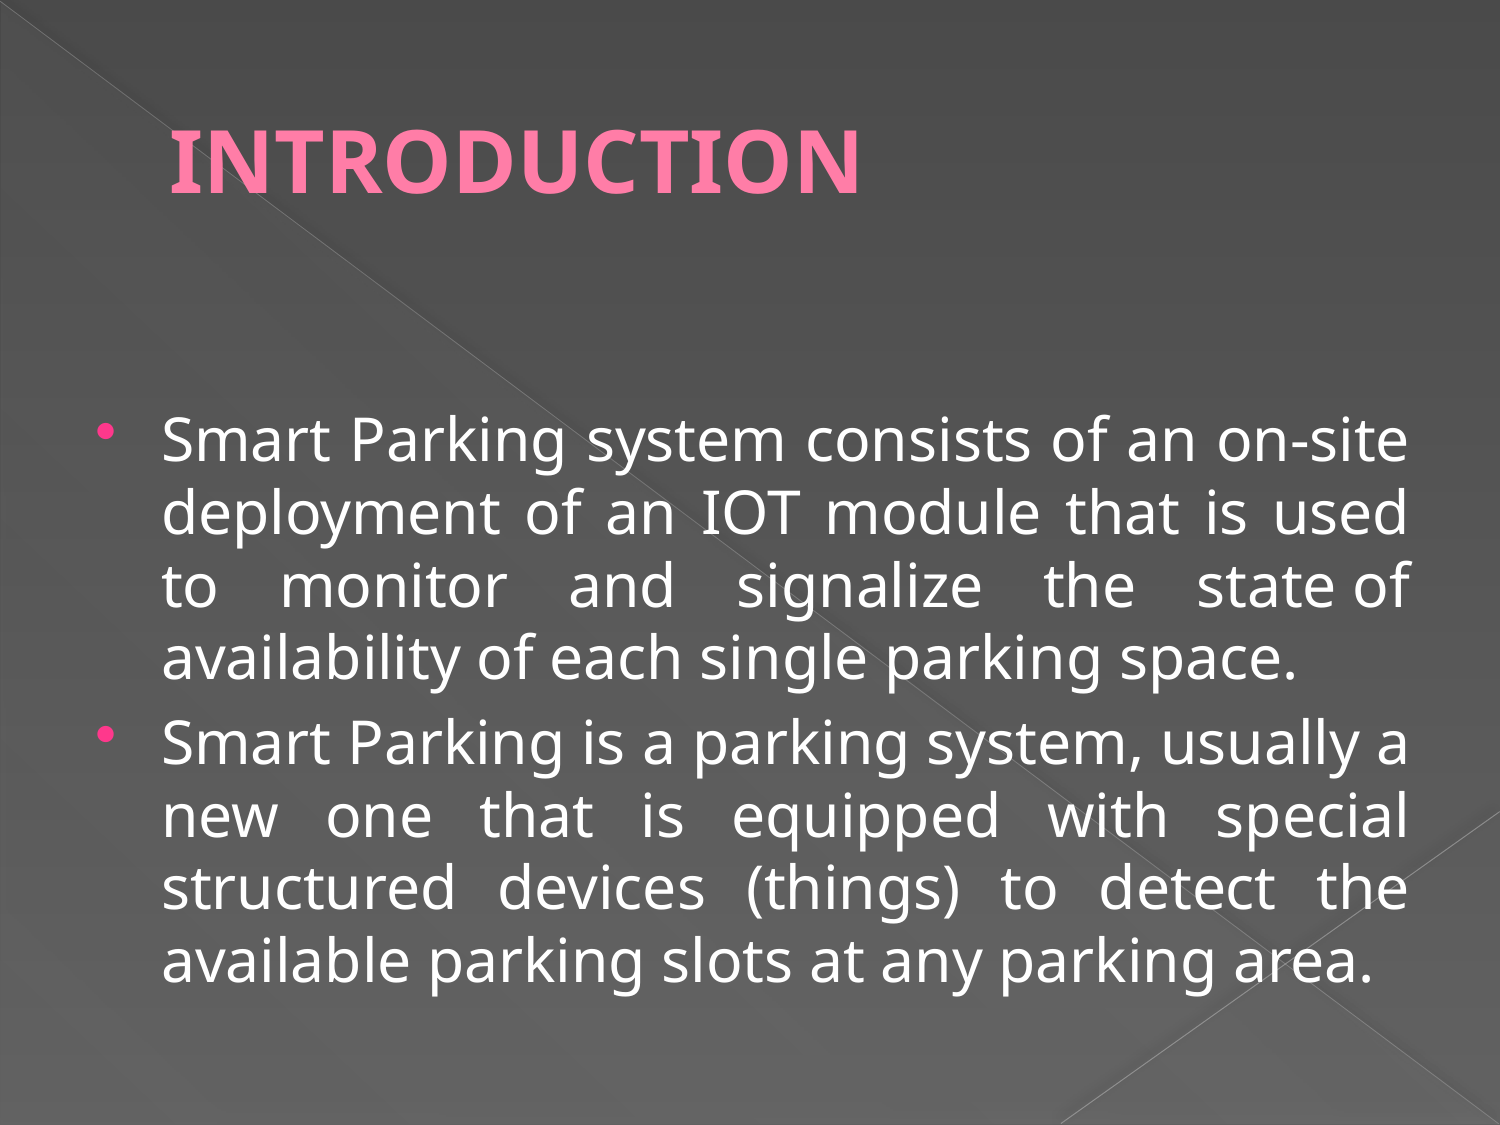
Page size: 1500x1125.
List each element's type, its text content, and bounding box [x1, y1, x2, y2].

list Smart Parking system consists of an on-site deployment of an IOT module that is used to monitor and signalize the state of availability of each single parking space. Smart Parking is a parking system, usually a new one that is equipped with special structured devices (things) to detect the available parking slots at any parking area. [75, 308, 1425, 1059]
title INTRODUCTION [75, 43, 1425, 274]
